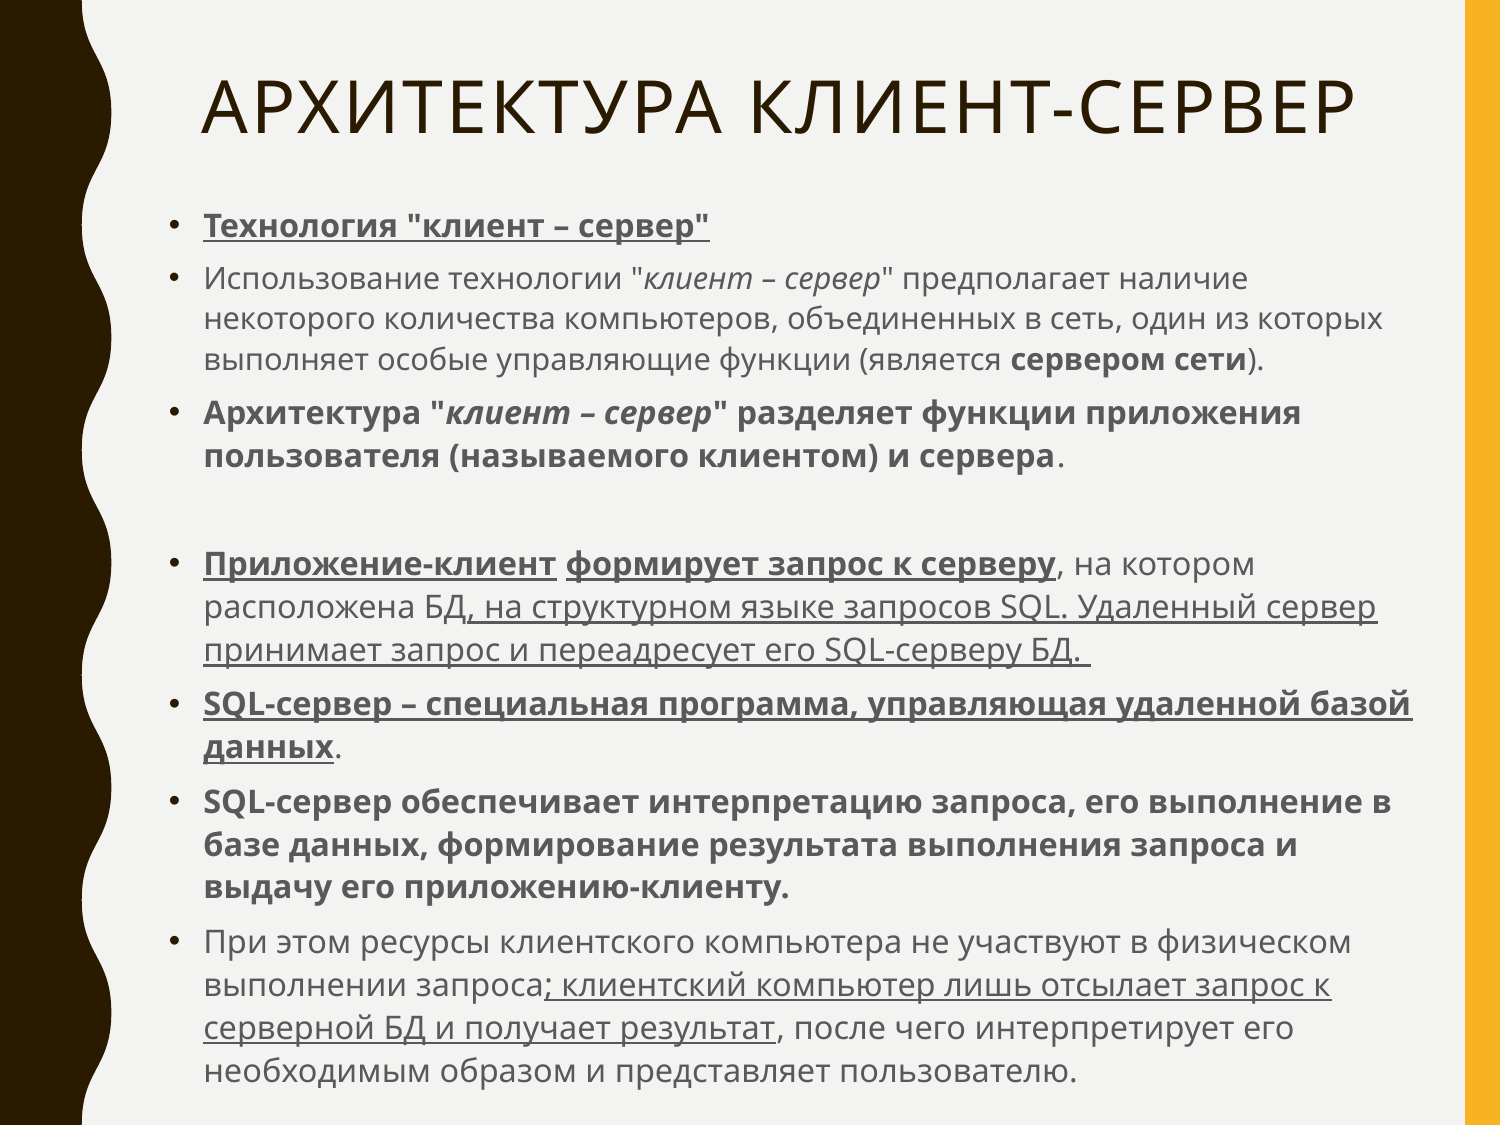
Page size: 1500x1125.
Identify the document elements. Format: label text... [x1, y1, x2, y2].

title Архитектура клиент-сервер [154, 62, 1407, 174]
list Технология "клиент – сервер" Использование технологии "клиент – сервер" предполагает наличие некоторого количества компьютеров, объединенных в сеть, один из которых выполняет особые управляющие функции (является сервером сети). Архитектура "клиент – сервер" разделяет функции приложения пользователя (называемого клиентом) и сервера. Приложение-клиент формирует запрос к серверу, на котором расположена БД, на структурном языке запросов SQL. Удаленный сервер принимает запрос и переадресует его SQL-серверу БД. SQL-сервер – специальная программа, управляющая удаленной базой данных. SQL-сервер обеспечивает интерпретацию запроса, его выполнение в базе данных, формирование результата выполнения запроса и выдачу его приложению-клиенту. При этом ресурсы клиентского компьютера не участвуют в физическом выполнении запроса; клиентский компьютер лишь отсылает запрос к серверной БД и получает результат, после чего интерпретирует его необходимым образом и представляет пользователю. [154, 193, 1434, 1102]
